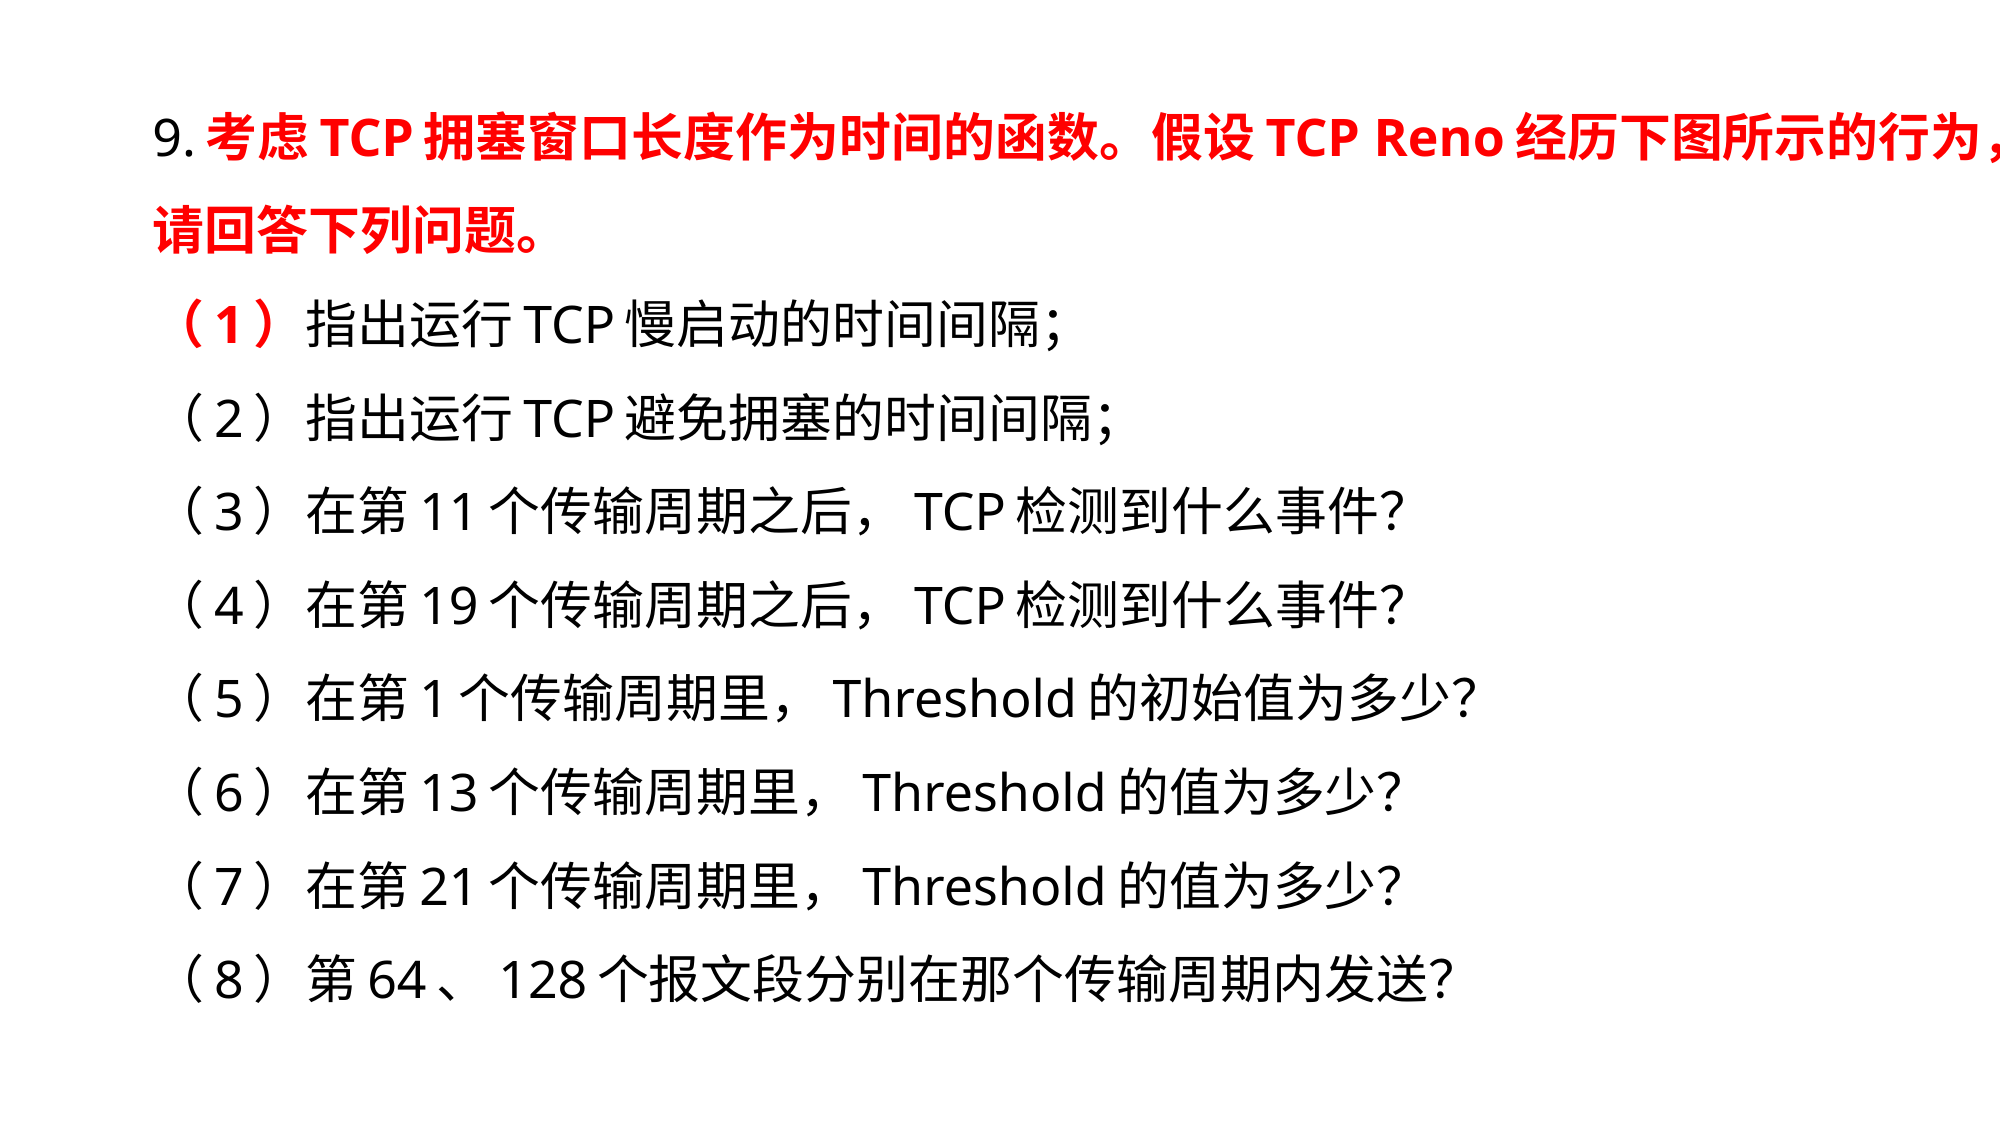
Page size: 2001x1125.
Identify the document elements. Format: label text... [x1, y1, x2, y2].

title 9.考虑TCP拥塞窗口长度作为时间的函数。假设TCP Reno经历下图所示的行为，请回答下列问题。 （1）指出运行TCP慢启动的时间间隔； （2）指出运行TCP避免拥塞的时间间隔； （3）在第11个传输周期之后，TCP检测到什么事件？ （4）在第19个传输周期之后，TCP检测到什么事件？ （5）在第1个传输周期里，Threshold的初始值为多少？ （6）在第13个传输周期里，Threshold的值为多少？ （7）在第21个传输周期里，Threshold的值为多少？ （8）第64、128个报文段分别在那个传输周期内发送？ [137, 59, 2000, 1085]
